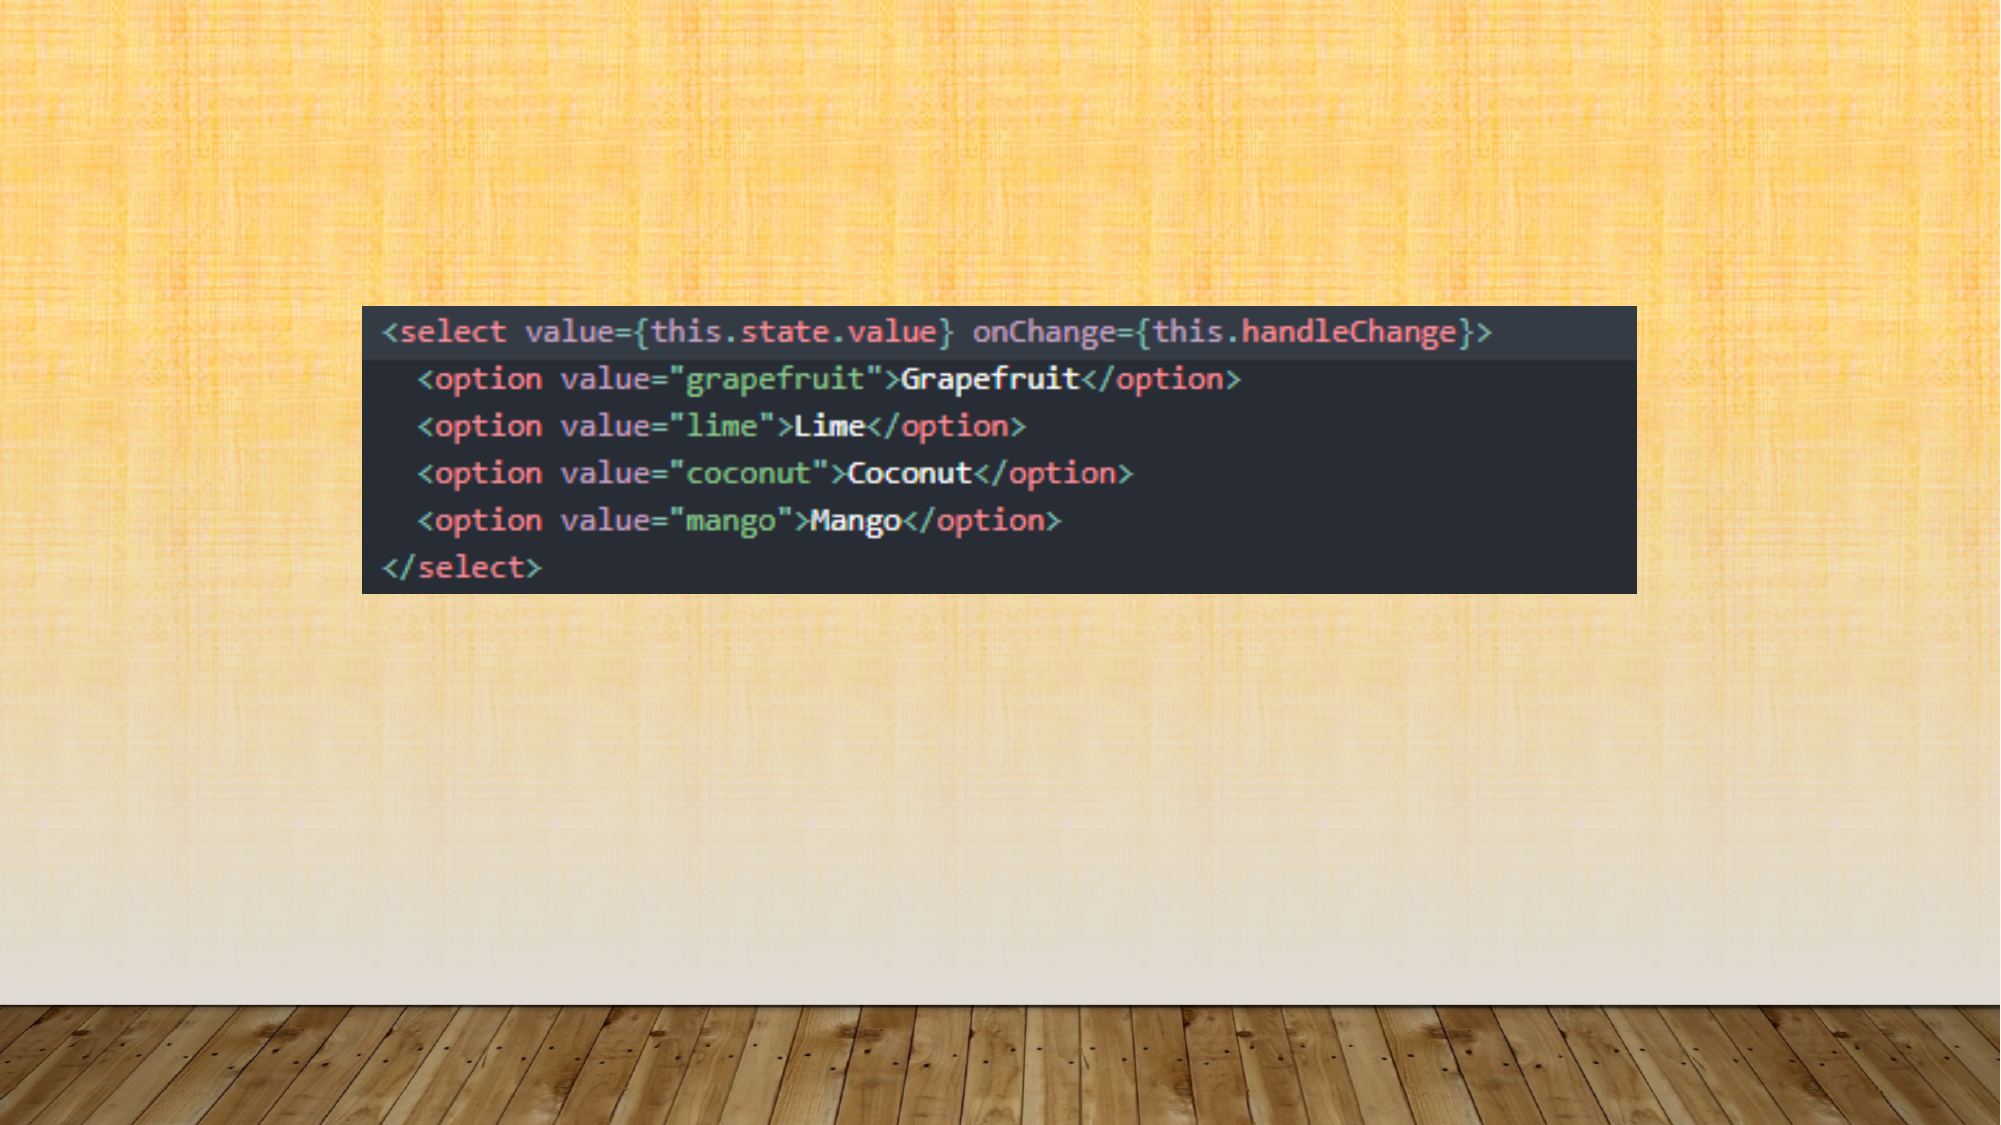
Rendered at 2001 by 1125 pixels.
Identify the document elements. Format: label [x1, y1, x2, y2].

picture [0, 1005, 2001, 1125]
picture [0, 0, 2001, 594]
